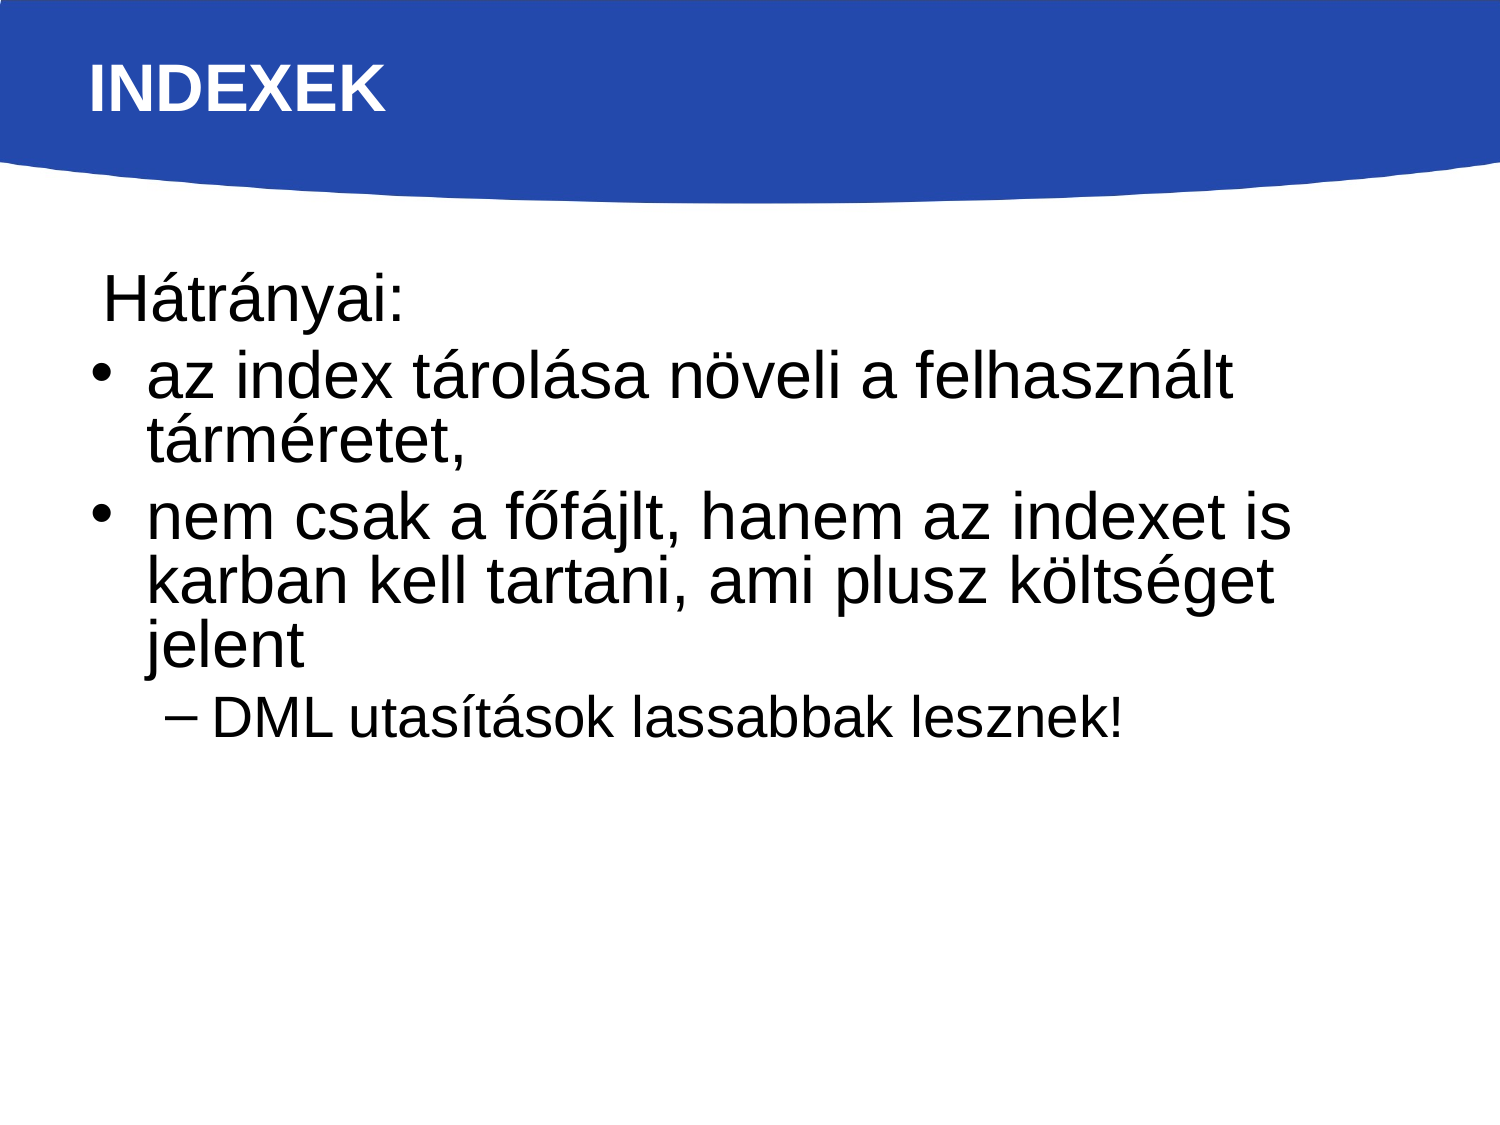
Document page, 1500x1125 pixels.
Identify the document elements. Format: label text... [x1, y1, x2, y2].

title Indexek [73, 7, 845, 161]
picture [0, 0, 1500, 1125]
list Hátrányai: az index tárolása növeli a felhasznált tárméretet, nem csak a főfájlt, hanem az indexet is karban kell tartani, ami plusz költséget jelent DML utasítások lassabbak lesznek! [75, 262, 1425, 1005]
